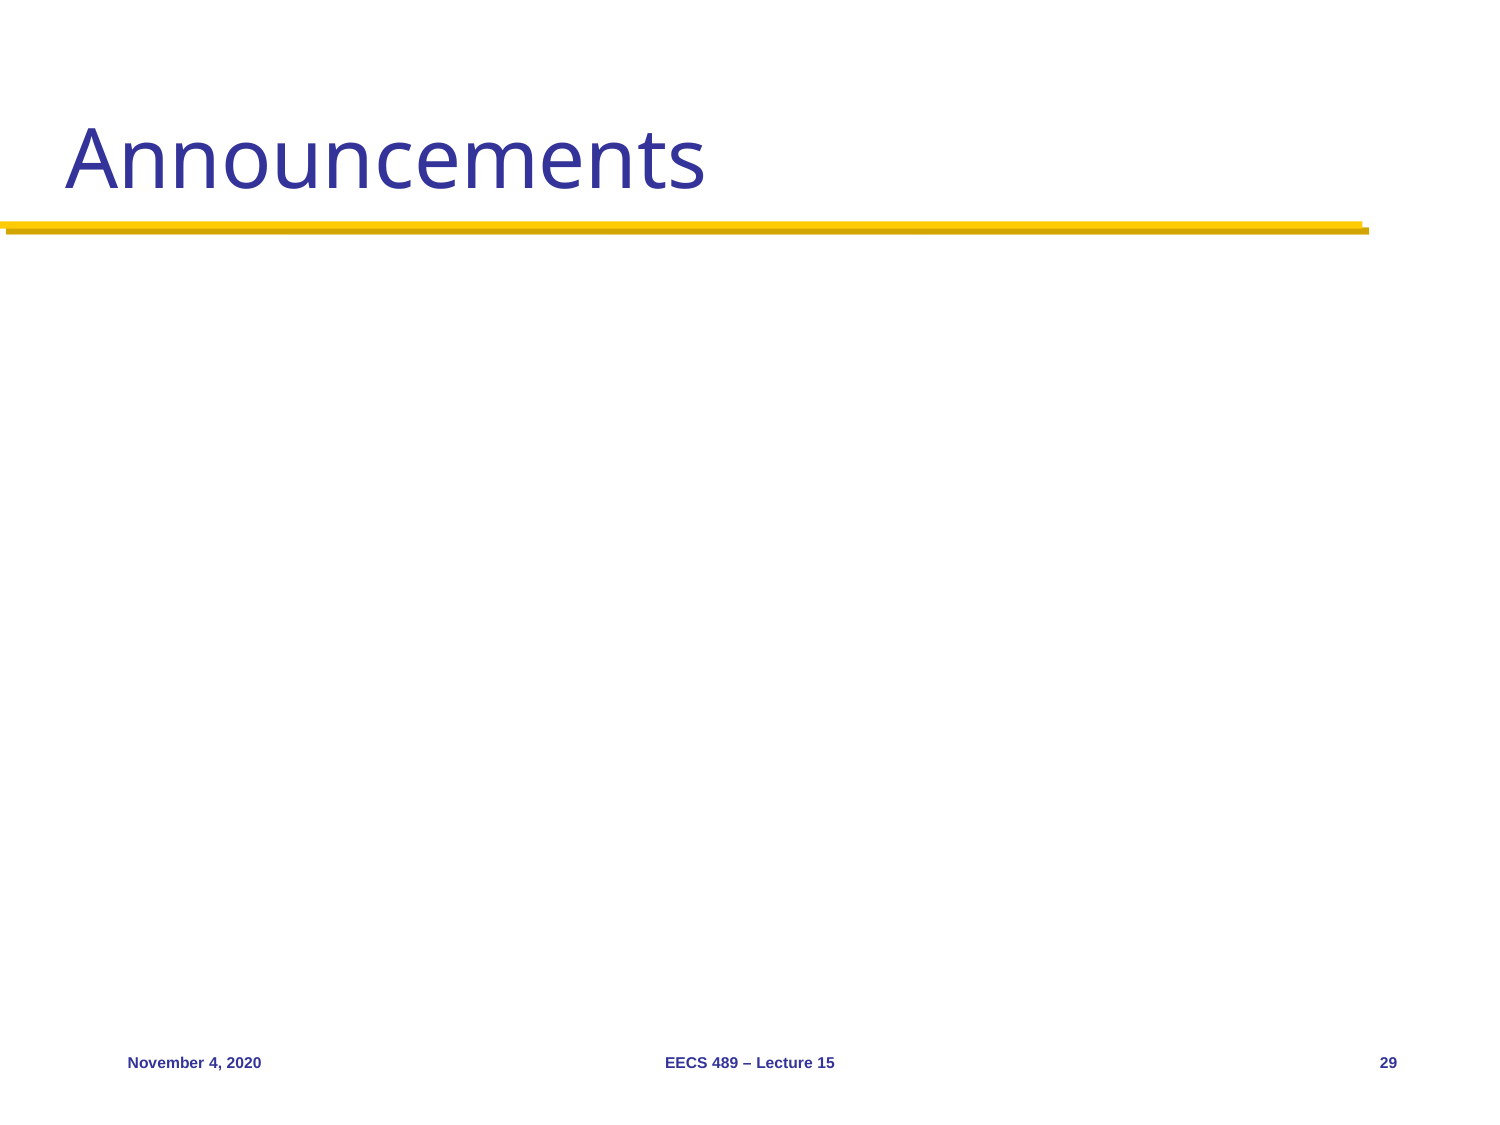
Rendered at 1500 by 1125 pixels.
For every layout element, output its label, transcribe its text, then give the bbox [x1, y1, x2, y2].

title Announcements [49, 24, 1451, 213]
slide_number 29 [1312, 1024, 1413, 1101]
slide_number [112, 1024, 426, 1101]
footer EECS 489 – Lecture 15 [512, 1024, 988, 1101]
